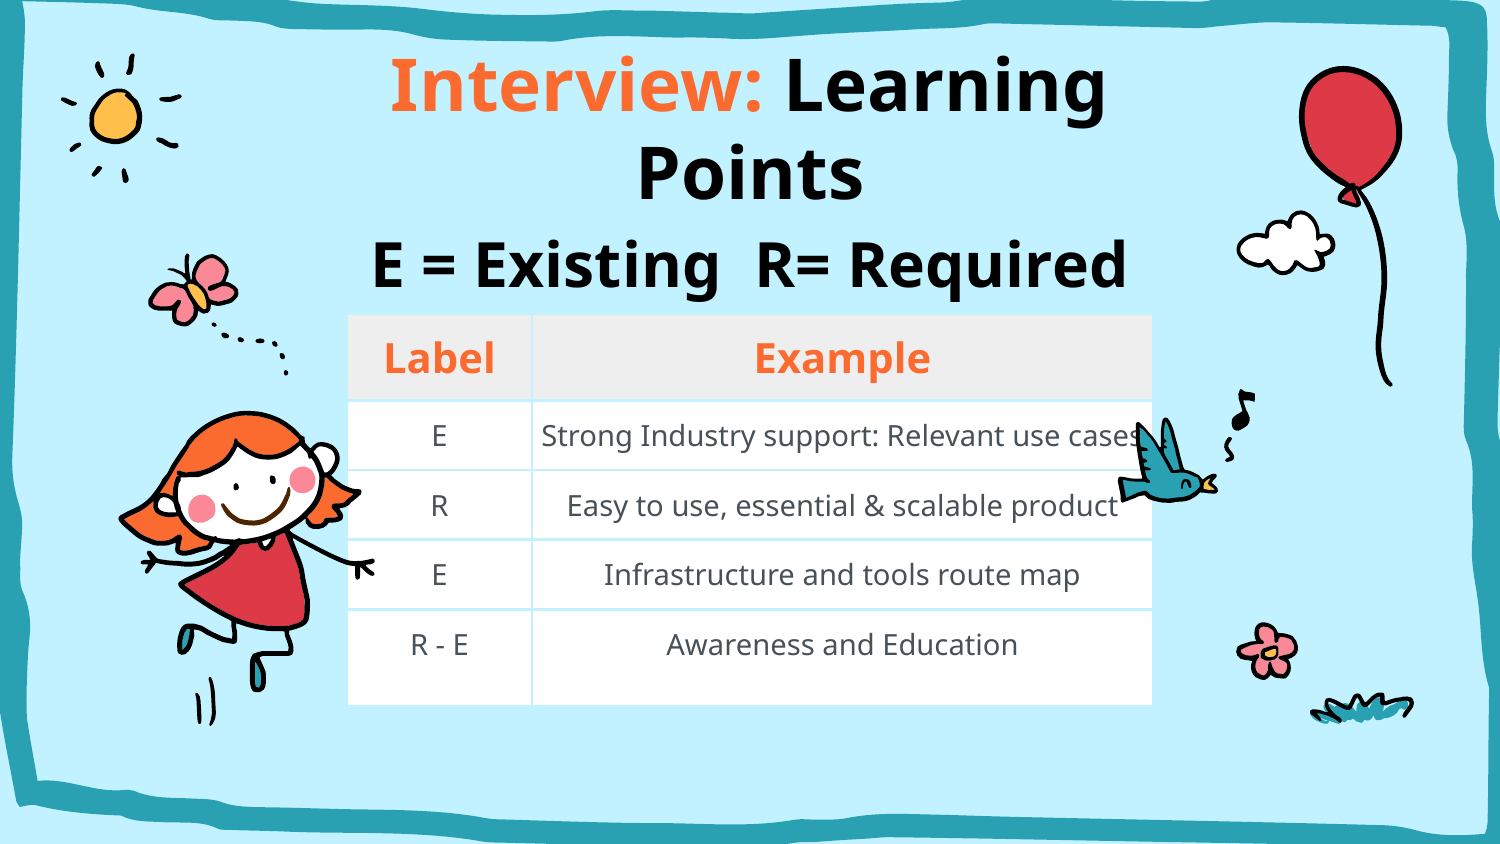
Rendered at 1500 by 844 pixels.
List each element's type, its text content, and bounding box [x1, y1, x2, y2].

text_box [118, 410, 375, 693]
table_cell Awareness and Education [533, 611, 1152, 705]
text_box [1235, 208, 1293, 276]
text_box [180, 690, 231, 712]
table_header Label [348, 315, 531, 399]
text_box [125, 503, 208, 550]
text_box [158, 498, 175, 512]
table_cell R - E [348, 611, 531, 705]
text_box [185, 534, 304, 626]
table_cell E [348, 541, 531, 608]
table_cell R [348, 471, 531, 538]
text_box [255, 663, 261, 687]
text_box [188, 494, 216, 523]
title E = Existing R= Required [321, 227, 1179, 299]
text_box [1117, 388, 1256, 504]
text_box [289, 466, 316, 494]
text_box [178, 447, 319, 539]
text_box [1298, 65, 1405, 387]
text_box [183, 629, 190, 648]
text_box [147, 252, 289, 376]
title Interview: Learning Points [321, 79, 1179, 174]
text_box [233, 483, 240, 491]
text_box [221, 487, 291, 526]
table_cell Infrastructure and tools route map [533, 541, 1152, 608]
text_box [269, 475, 276, 485]
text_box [60, 53, 183, 184]
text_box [1235, 621, 1299, 681]
text_box [308, 478, 352, 524]
table_cell E [348, 402, 531, 469]
text_box [161, 416, 298, 495]
text_box [314, 447, 335, 472]
table_cell Strong Industry support: Relevant use cases [533, 402, 1112, 469]
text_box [1309, 692, 1416, 725]
table_cell Easy to use, essential & scalable product [533, 471, 1152, 538]
table_header Example [533, 315, 1152, 399]
